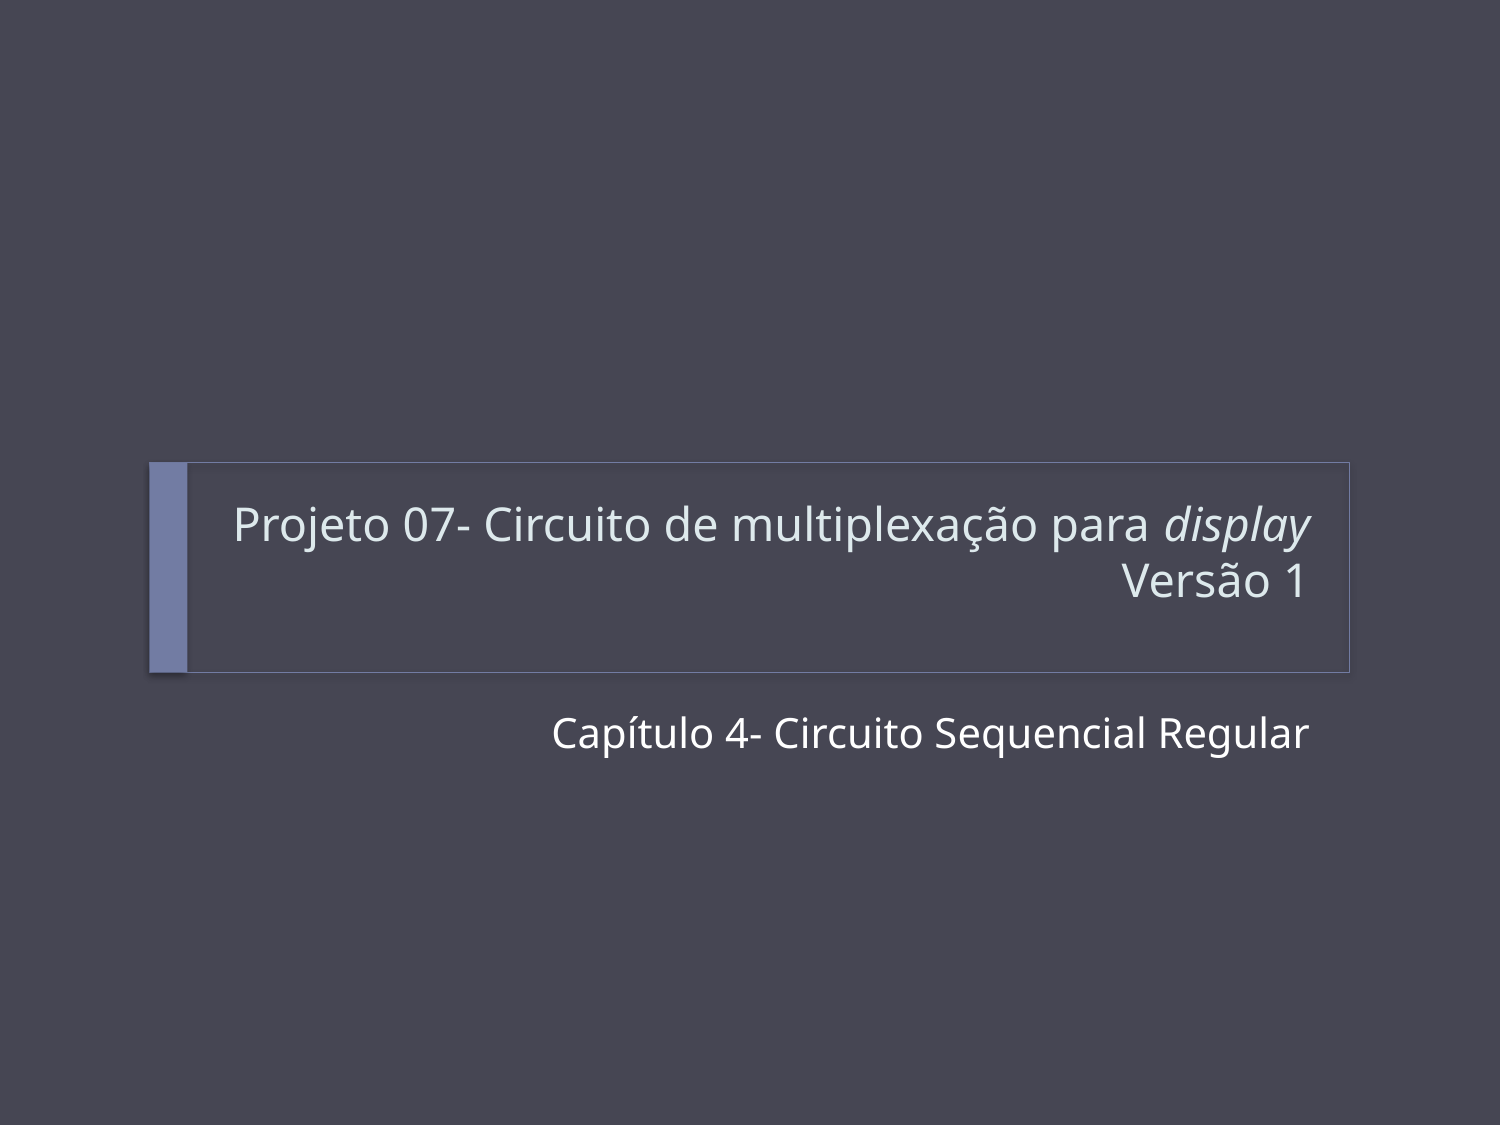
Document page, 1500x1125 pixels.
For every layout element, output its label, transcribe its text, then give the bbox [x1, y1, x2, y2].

title Projeto 07- Circuito de multiplexação para display Versão 1 [200, 487, 1325, 663]
list Capítulo 4- Circuito Sequencial Regular [212, 699, 1325, 888]
